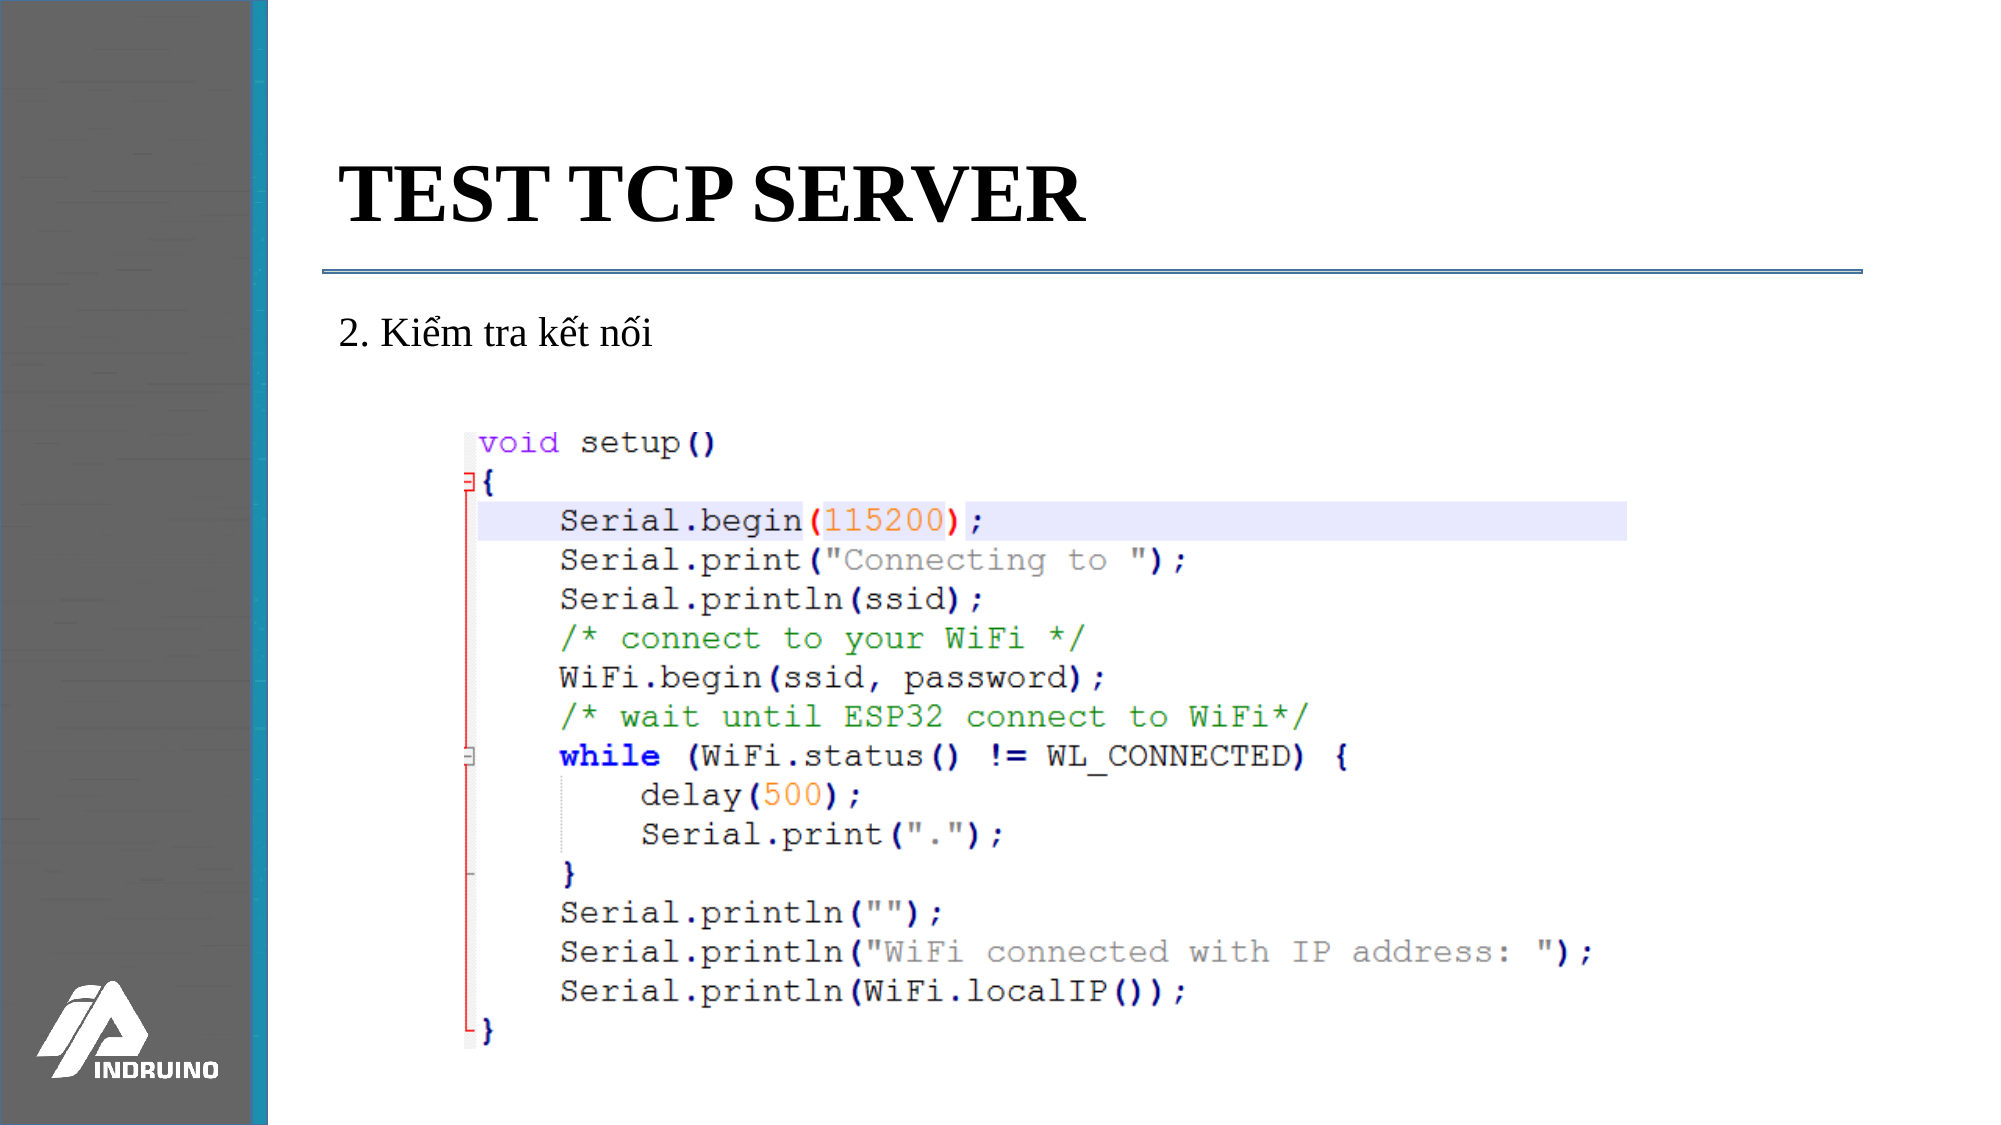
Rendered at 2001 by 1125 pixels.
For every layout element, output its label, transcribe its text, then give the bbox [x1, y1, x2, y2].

picture [253, 1, 266, 1124]
picture [1, 1, 250, 1124]
list 2. Kiểm tra kết nối [323, 303, 1916, 1076]
picture [464, 432, 1627, 1049]
title TEST TCP SERVER [323, 150, 1863, 239]
